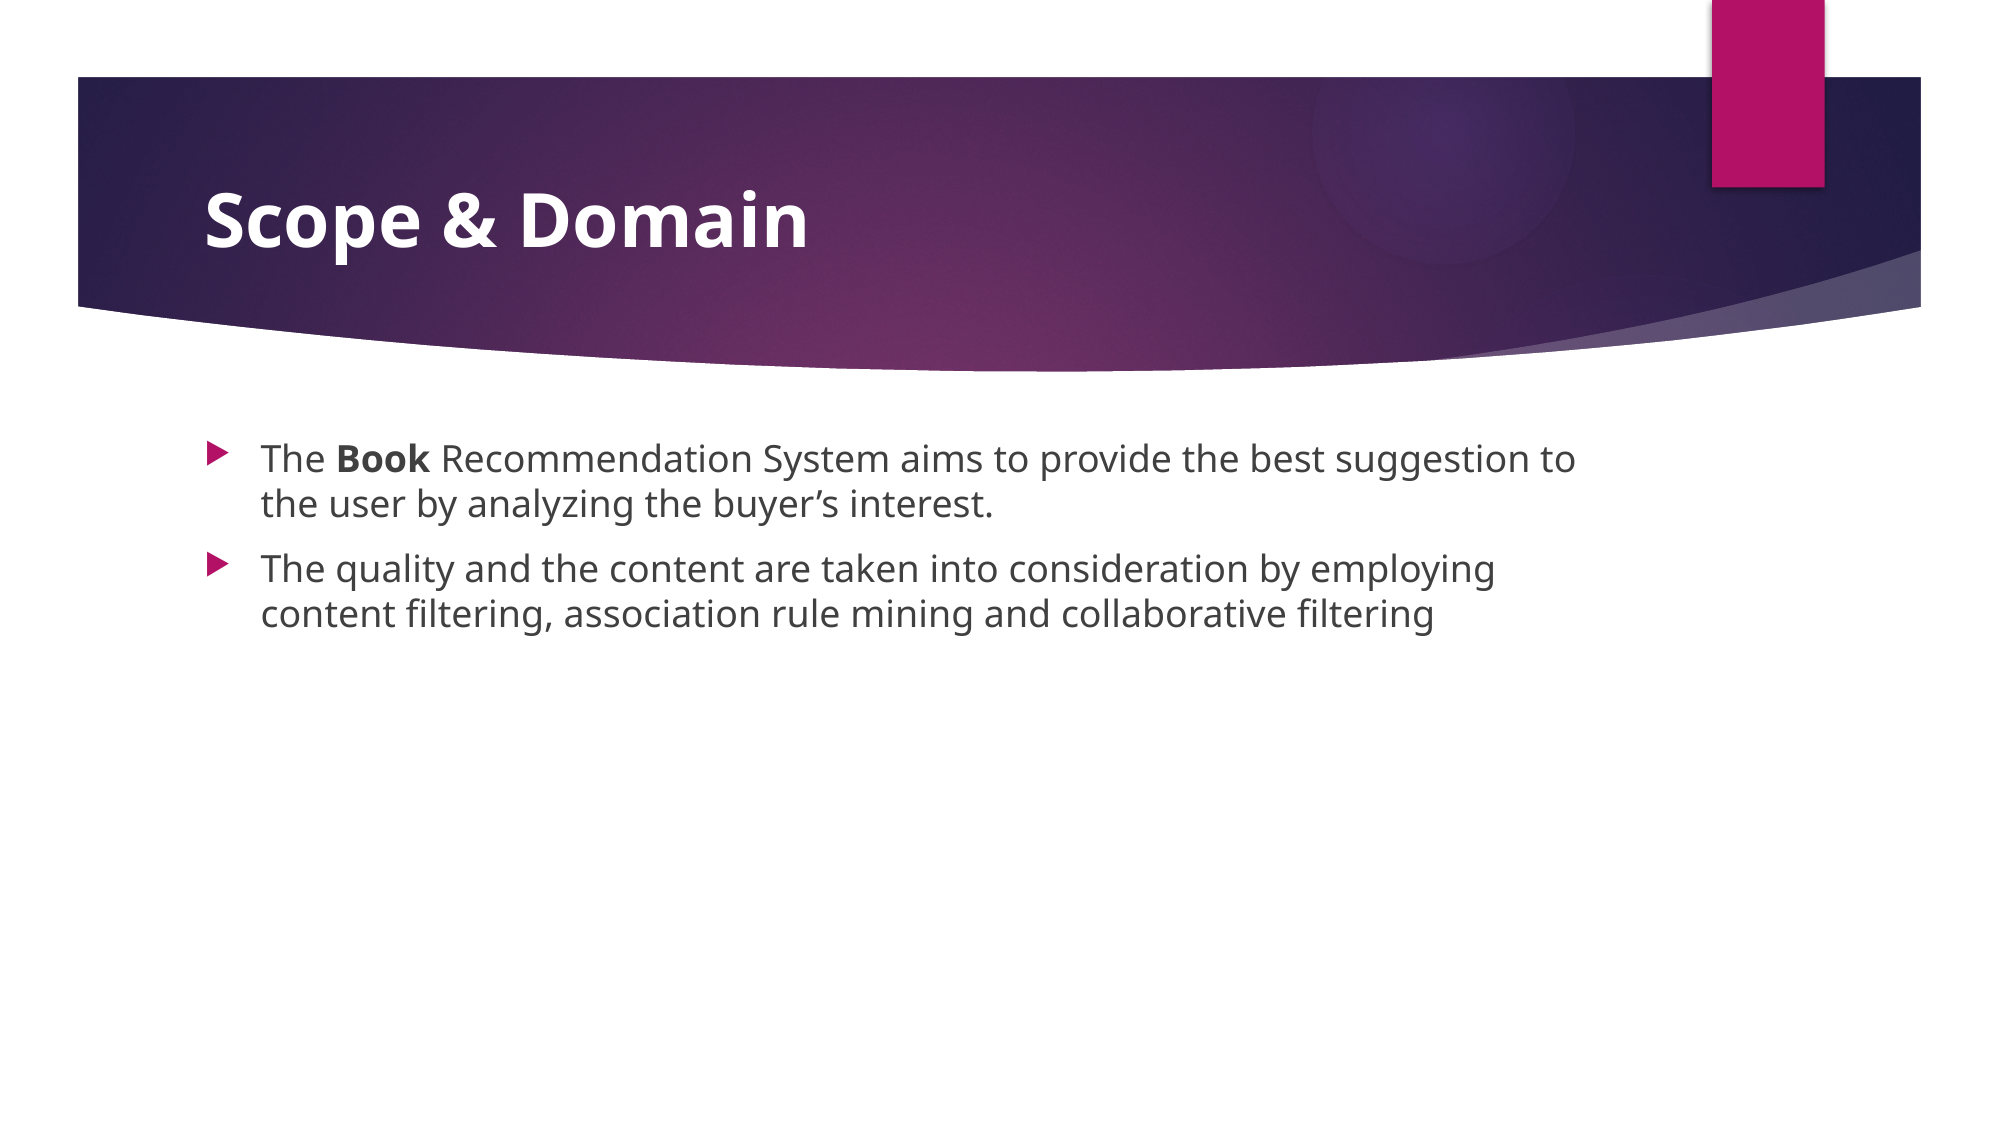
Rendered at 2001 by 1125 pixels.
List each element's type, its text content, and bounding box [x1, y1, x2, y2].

title Scope & Domain [189, 159, 1627, 276]
list The Book Recommendation System aims to provide the best suggestion to the user by analyzing the buyer’s interest. The quality and the content are taken into consideration by employing content filtering, association rule mining and collaborative filtering [189, 427, 1638, 988]
